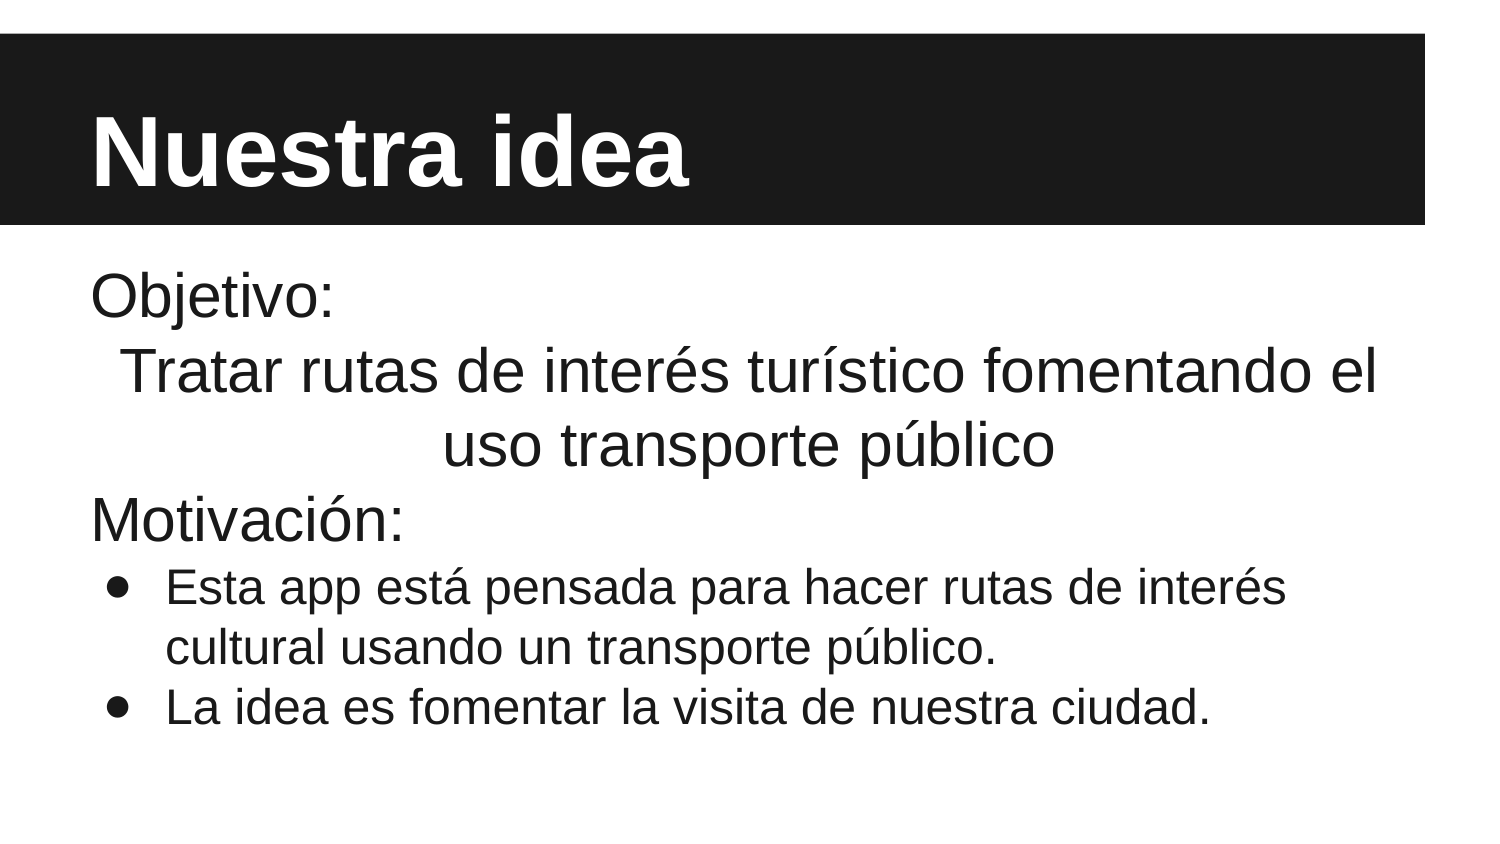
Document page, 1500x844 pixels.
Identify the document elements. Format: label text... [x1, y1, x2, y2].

title Nuestra idea [75, 33, 1425, 221]
list Objetivo: Tratar rutas de interés turístico fomentando el uso transporte público Motivación: Esta app está pensada para hacer rutas de interés cultural usando un transporte público. La idea es fomentar la visita de nuestra ciudad. [75, 239, 1425, 808]
